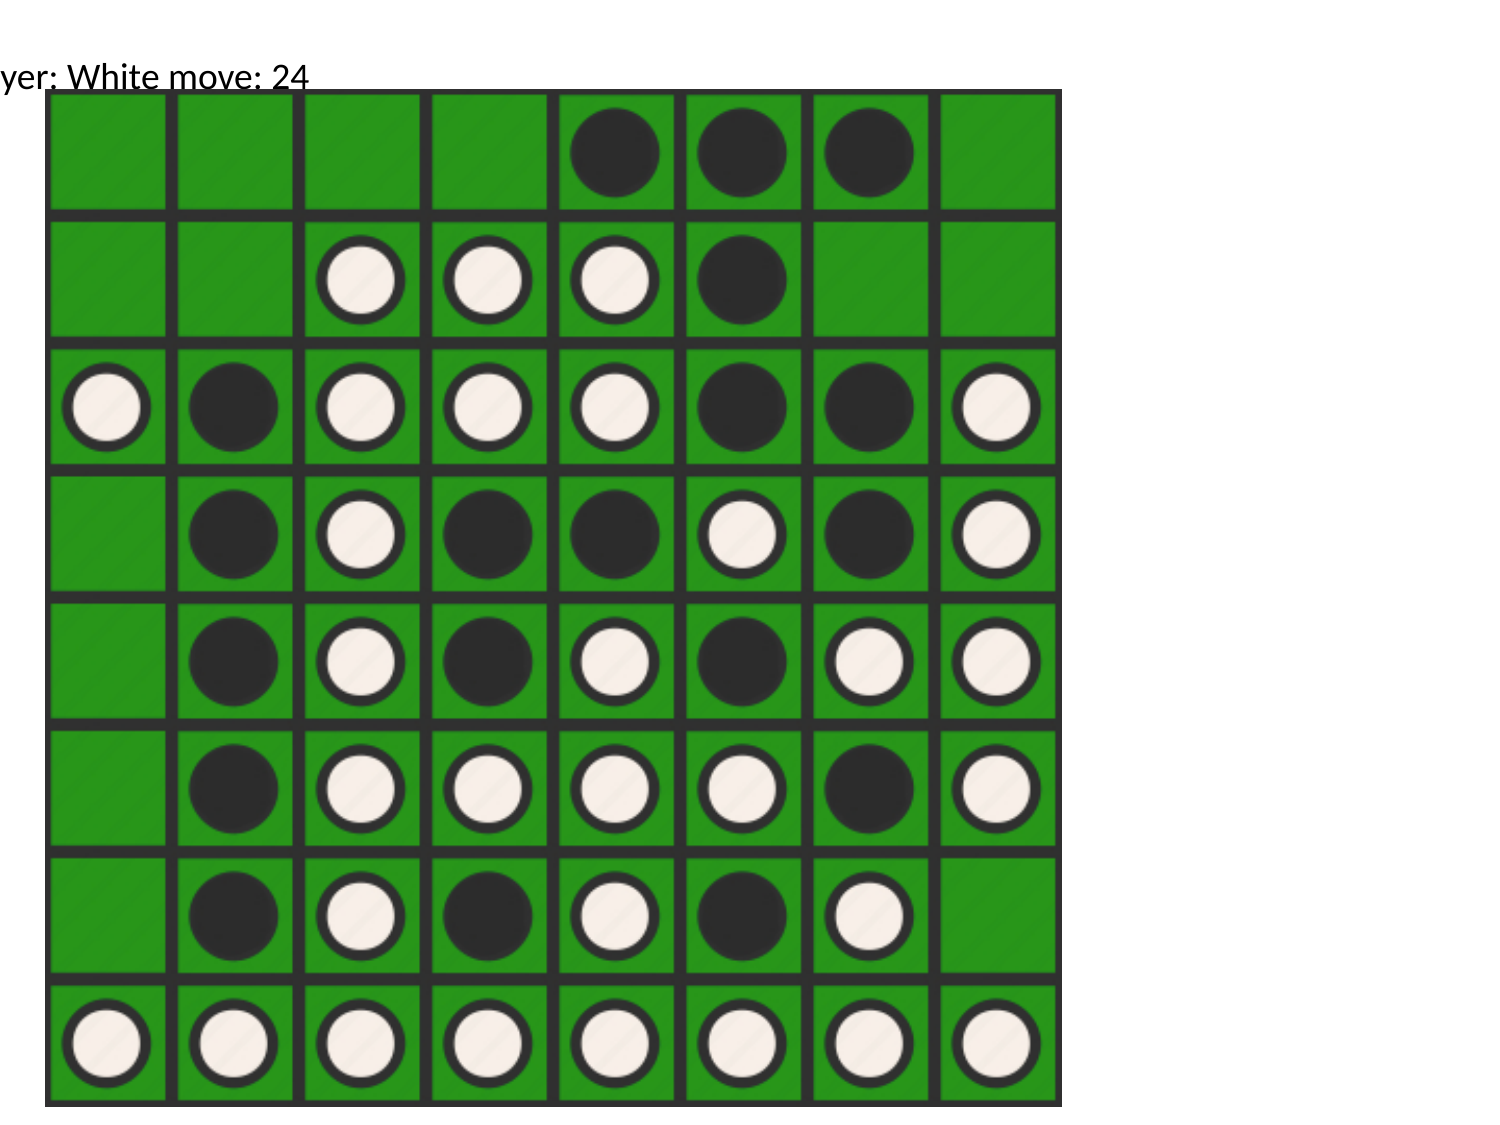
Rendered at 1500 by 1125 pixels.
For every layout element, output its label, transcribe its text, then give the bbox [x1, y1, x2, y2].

picture [44, 89, 1062, 1107]
text_box turn: 46 player: White move: 24 [0, 44, 325, 105]
